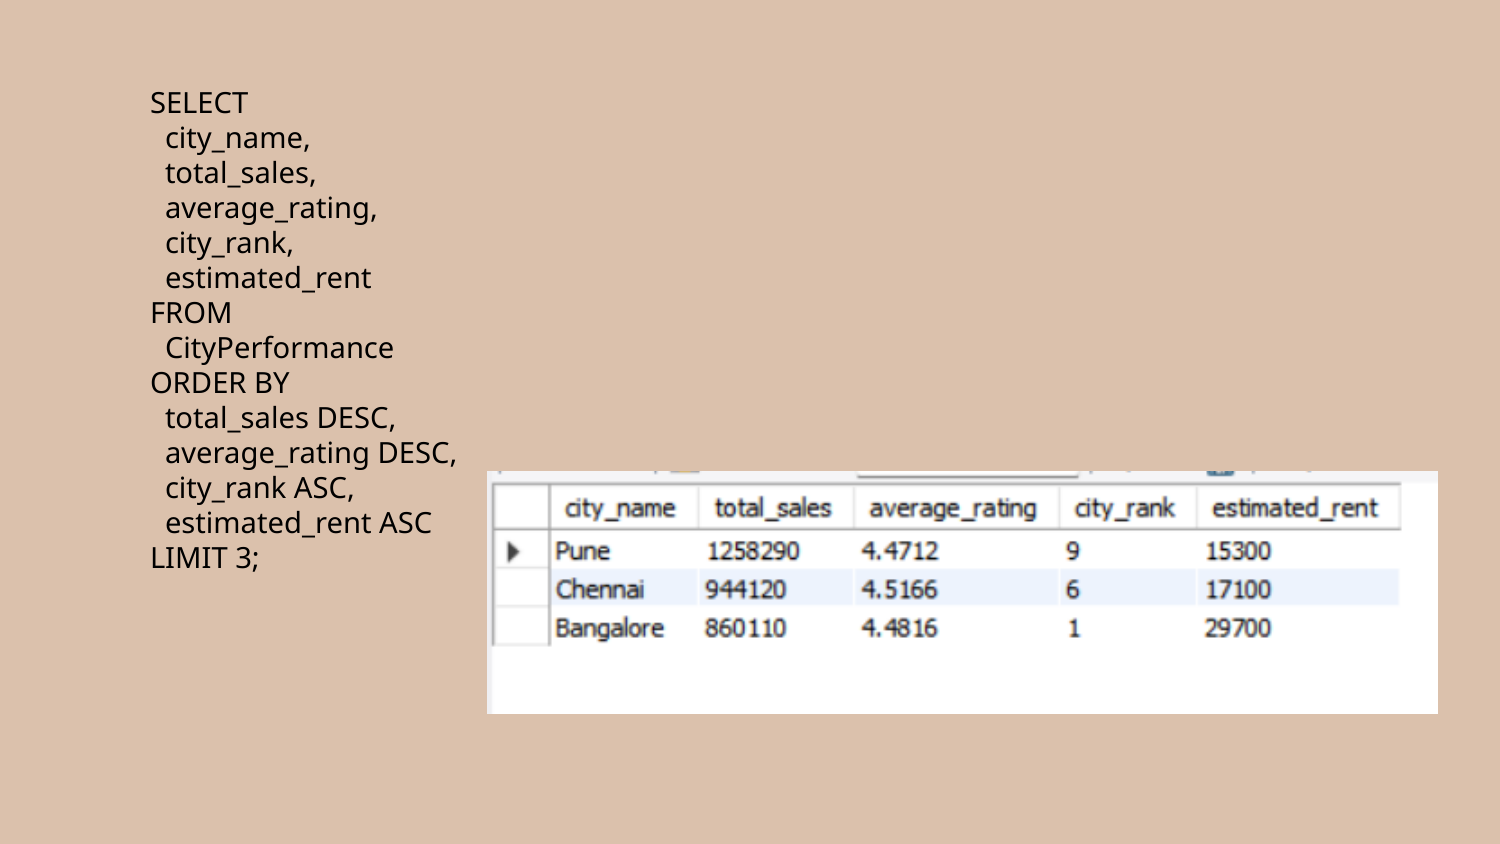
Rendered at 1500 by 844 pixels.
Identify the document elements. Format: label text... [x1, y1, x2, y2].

picture [487, 471, 1438, 714]
list SELECT city_name, total_sales, average_rating, city_rank, estimated_rent FROM CityPerformance ORDER BY total_sales DESC, average_rating DESC, city_rank ASC, estimated_rent ASC LIMIT 3; [150, 84, 782, 615]
